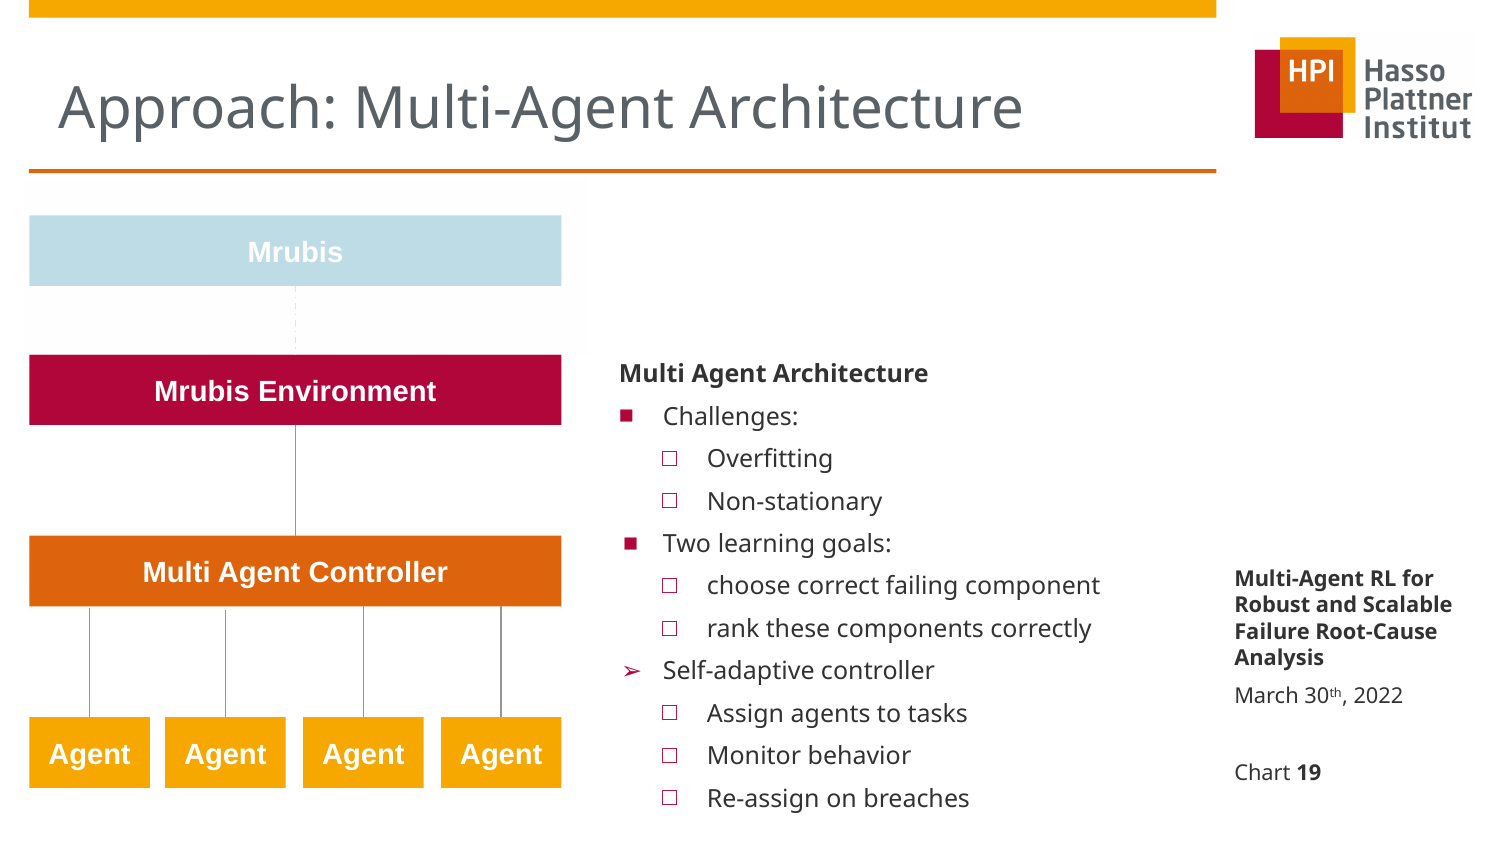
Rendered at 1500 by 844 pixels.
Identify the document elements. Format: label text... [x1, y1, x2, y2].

title Approach: Multi-Agent Architecture [58, 17, 1187, 170]
footer Multi-Agent RL for Robust and Scalable Failure Root-Cause Analysis [1216, 534, 1471, 670]
text_box Multi Agent Architecture Challenges: Overfitting Non-stationary Two learning goals: choose correct failing component rank these components correctly Self-adaptive controller Assign agents to tasks Monitor behavior Re-assign on breaches [603, 215, 1223, 828]
text_box Multi Agent Controller [29, 535, 562, 607]
text_box Mrubis Environment [29, 362, 562, 425]
picture [1252, 33, 1477, 142]
slide_number Chart ‹#› [1223, 759, 1471, 788]
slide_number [1216, 681, 1471, 759]
picture [23, 178, 589, 355]
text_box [29, 716, 562, 789]
